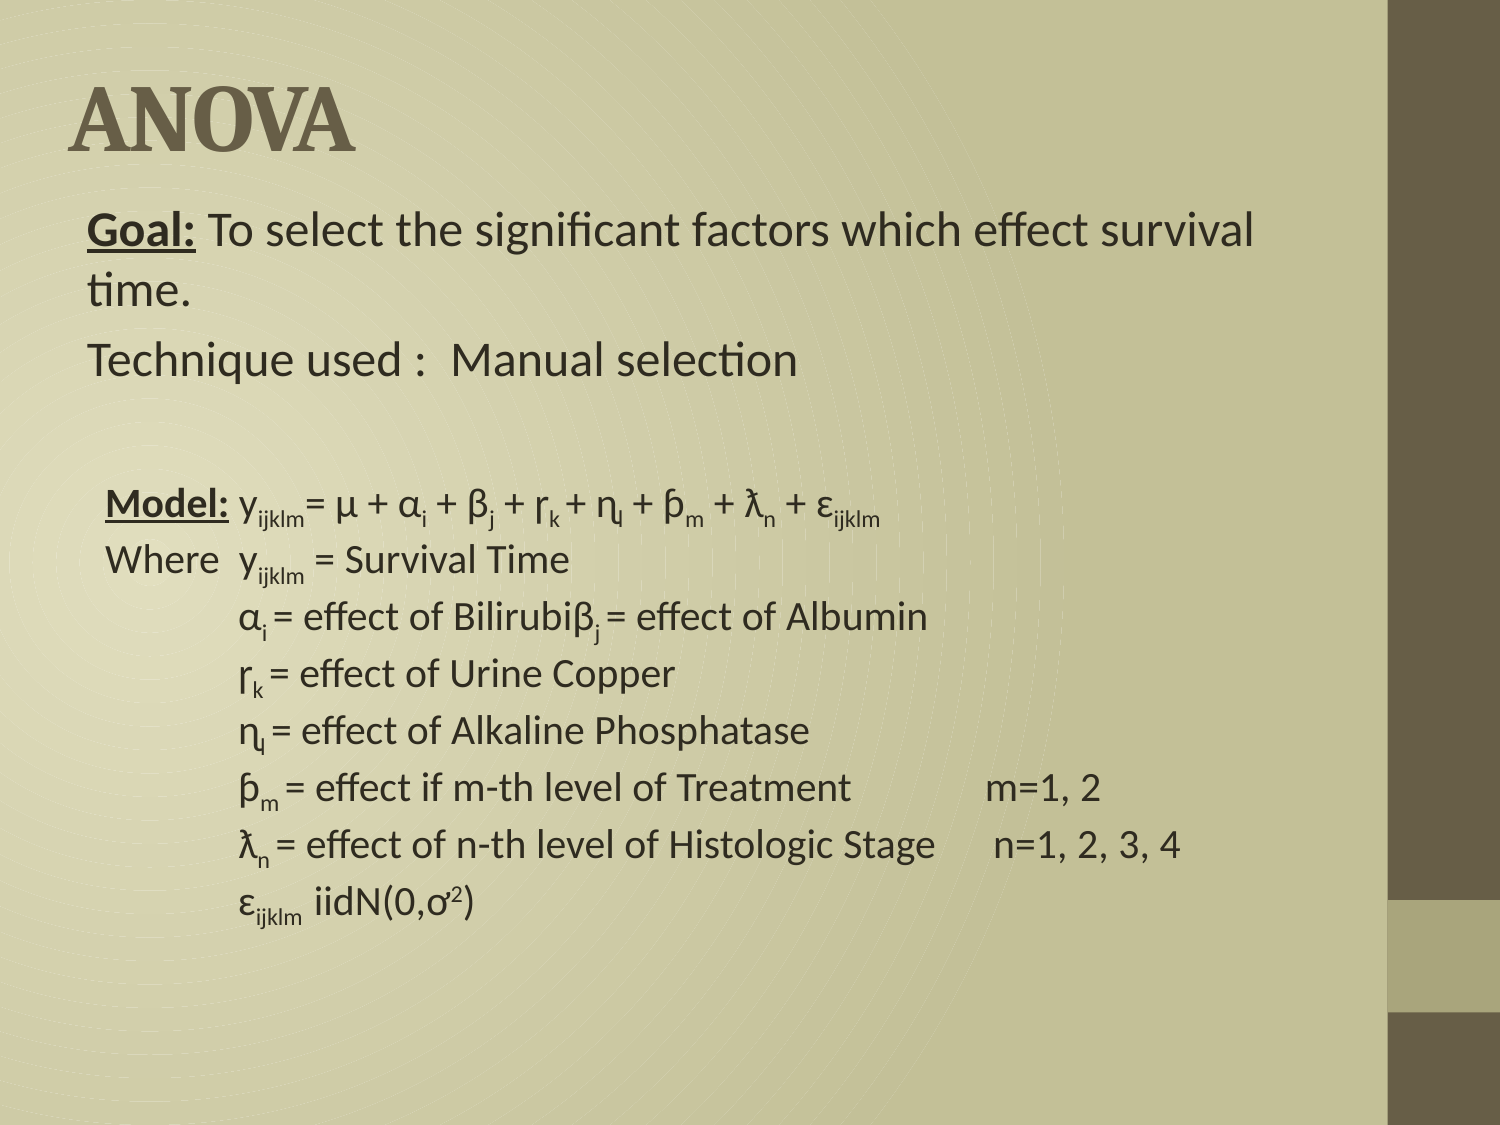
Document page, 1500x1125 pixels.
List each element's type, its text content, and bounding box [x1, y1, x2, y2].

list Goal: To select the significant factors which effect survival time. Technique used : Manual selection [53, 188, 1329, 1012]
text_box Model: yijklm= µ + αi + βj + ɼk + ɳl + ƥm + ƛn + ɛijklm Where yijklm = Survival Time αi = effect of Bilirubiβj = effect of Albumin ɼk = effect of Urine Copper ɳl = effect of Alkaline Phosphatase ƥm = effect if m-th level of Treatment m=1, 2 ƛn = effect of n-th level of Histologic Stage n=1, 2, 3, 4 ɛijklm iidN(0,ơ2) [90, 468, 1266, 988]
title ANOVA [53, 19, 1304, 188]
